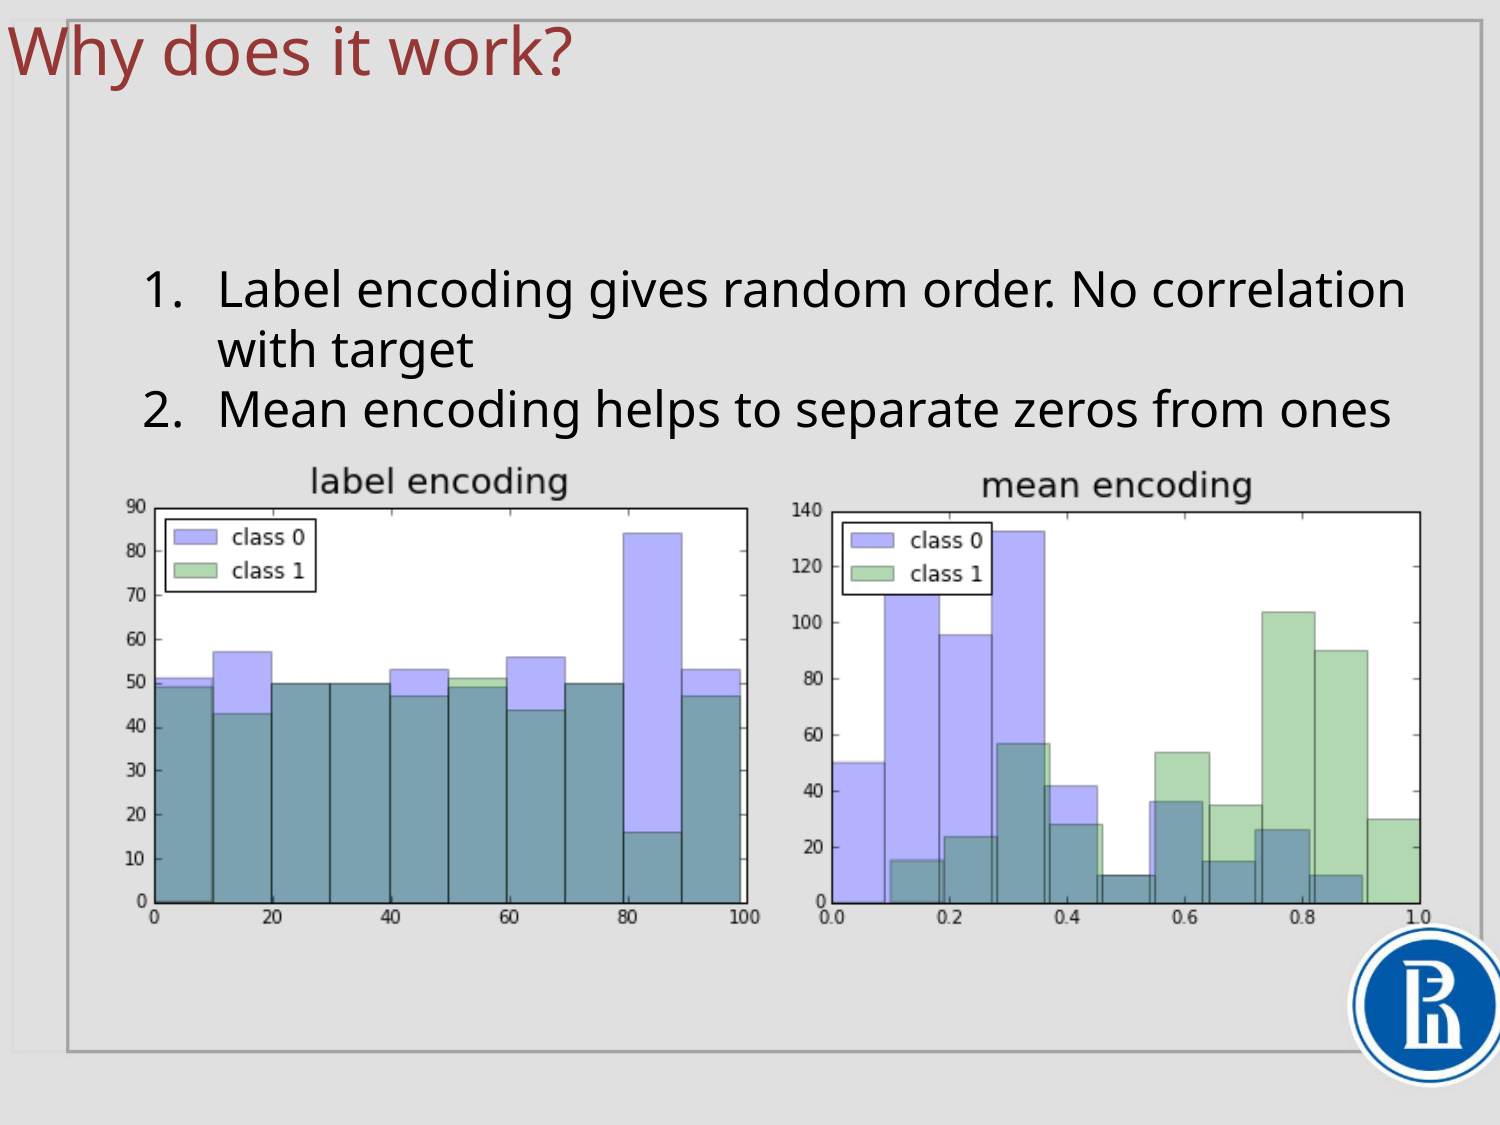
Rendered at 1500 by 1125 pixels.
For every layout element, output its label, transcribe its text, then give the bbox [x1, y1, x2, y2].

list Label encoding gives random order. No correlation with target Mean encoding helps to separate zeros from ones [134, 248, 1500, 810]
picture [0, 0, 1500, 1125]
title Why does it work? [0, 0, 1406, 97]
